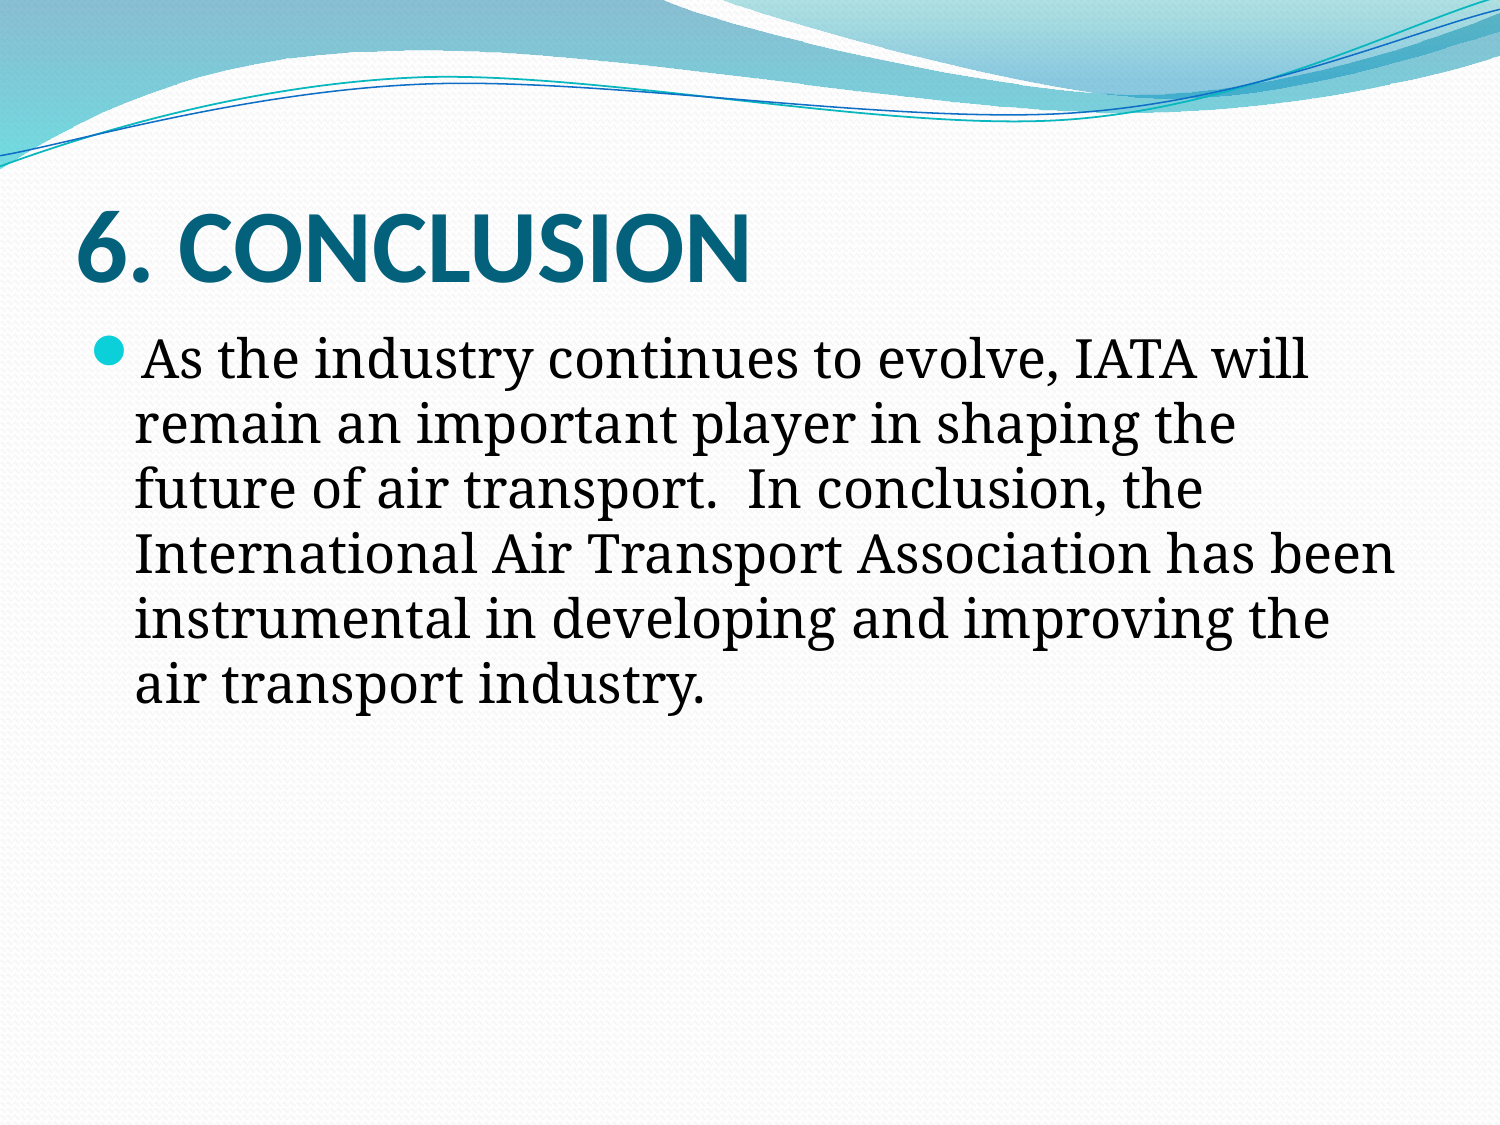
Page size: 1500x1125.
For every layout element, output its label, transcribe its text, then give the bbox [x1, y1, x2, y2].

title 6. CONCLUSION [75, 115, 1425, 303]
list As the industry continues to evolve, IATA will remain an important player in shaping the future of air transport. In conclusion, the International Air Transport Association has been instrumental in developing and improving the air transport industry. [75, 317, 1425, 1038]
